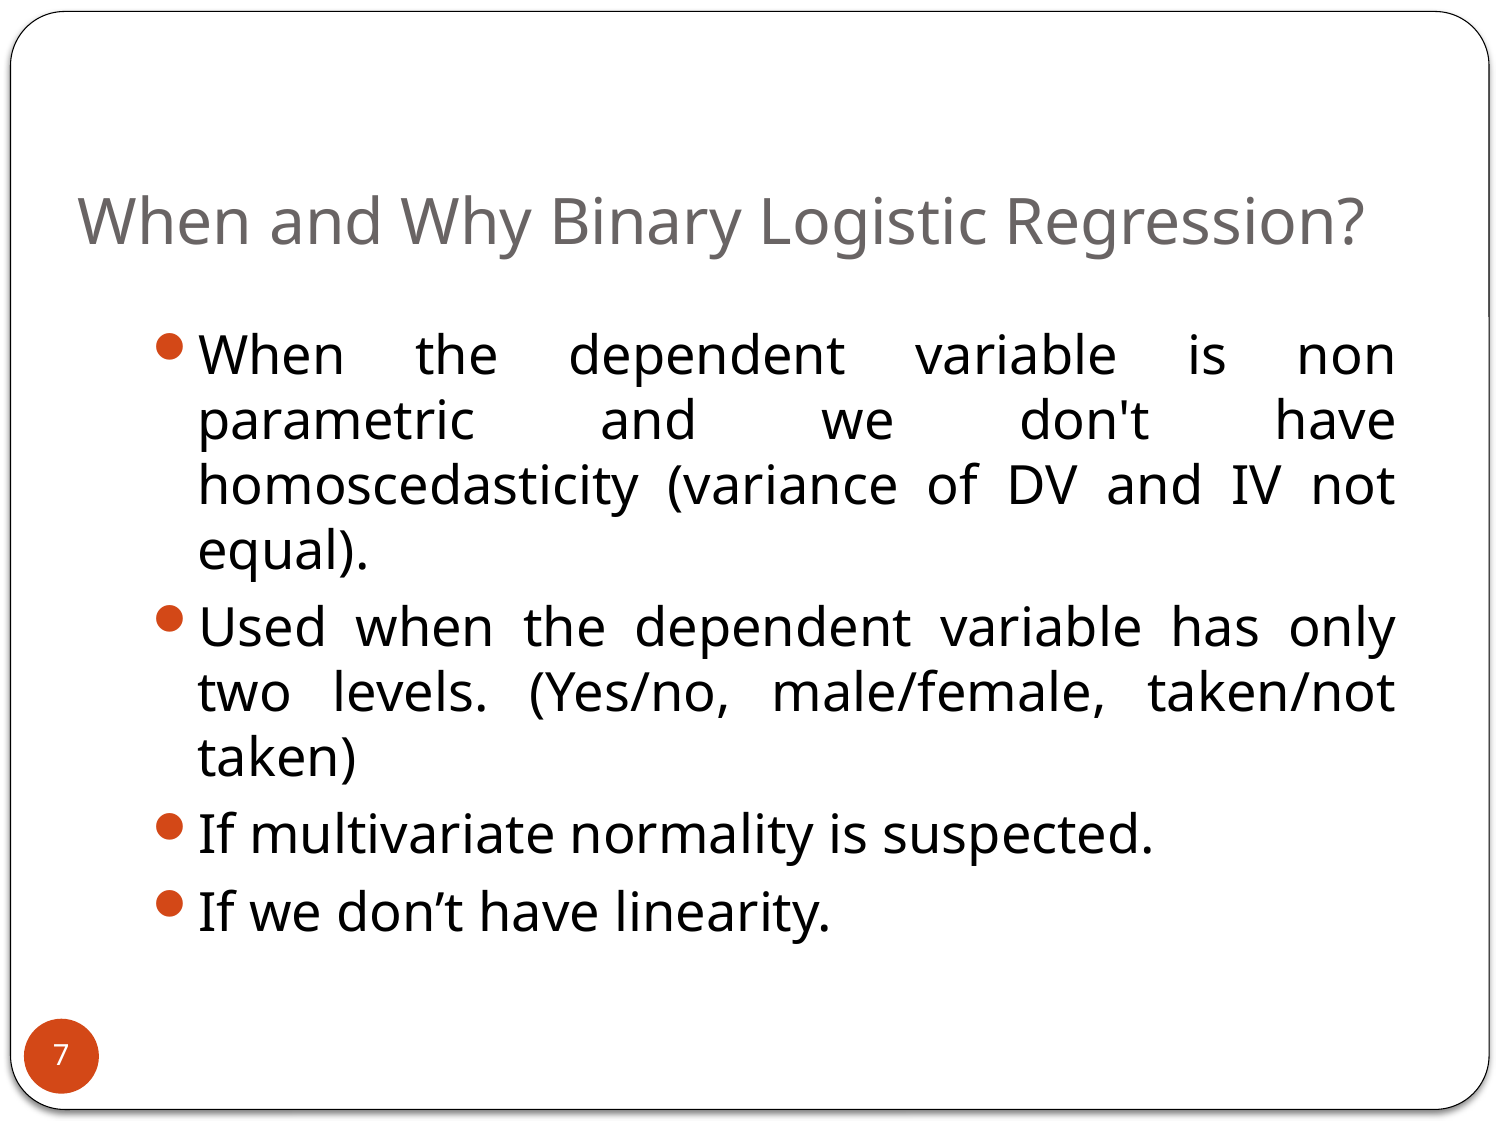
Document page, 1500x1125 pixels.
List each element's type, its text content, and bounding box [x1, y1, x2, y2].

title When and Why Binary Logistic Regression? [50, 99, 1393, 273]
list When the dependent variable is non parametric and we don't have homoscedasticity (variance of DV and IV not equal). Used when the dependent variable has only two levels. (Yes/no, male/female, taken/not taken) If multivariate normality is suspected. If we don’t have linearity. [137, 312, 1413, 1063]
slide_number 7 [23, 1018, 99, 1094]
